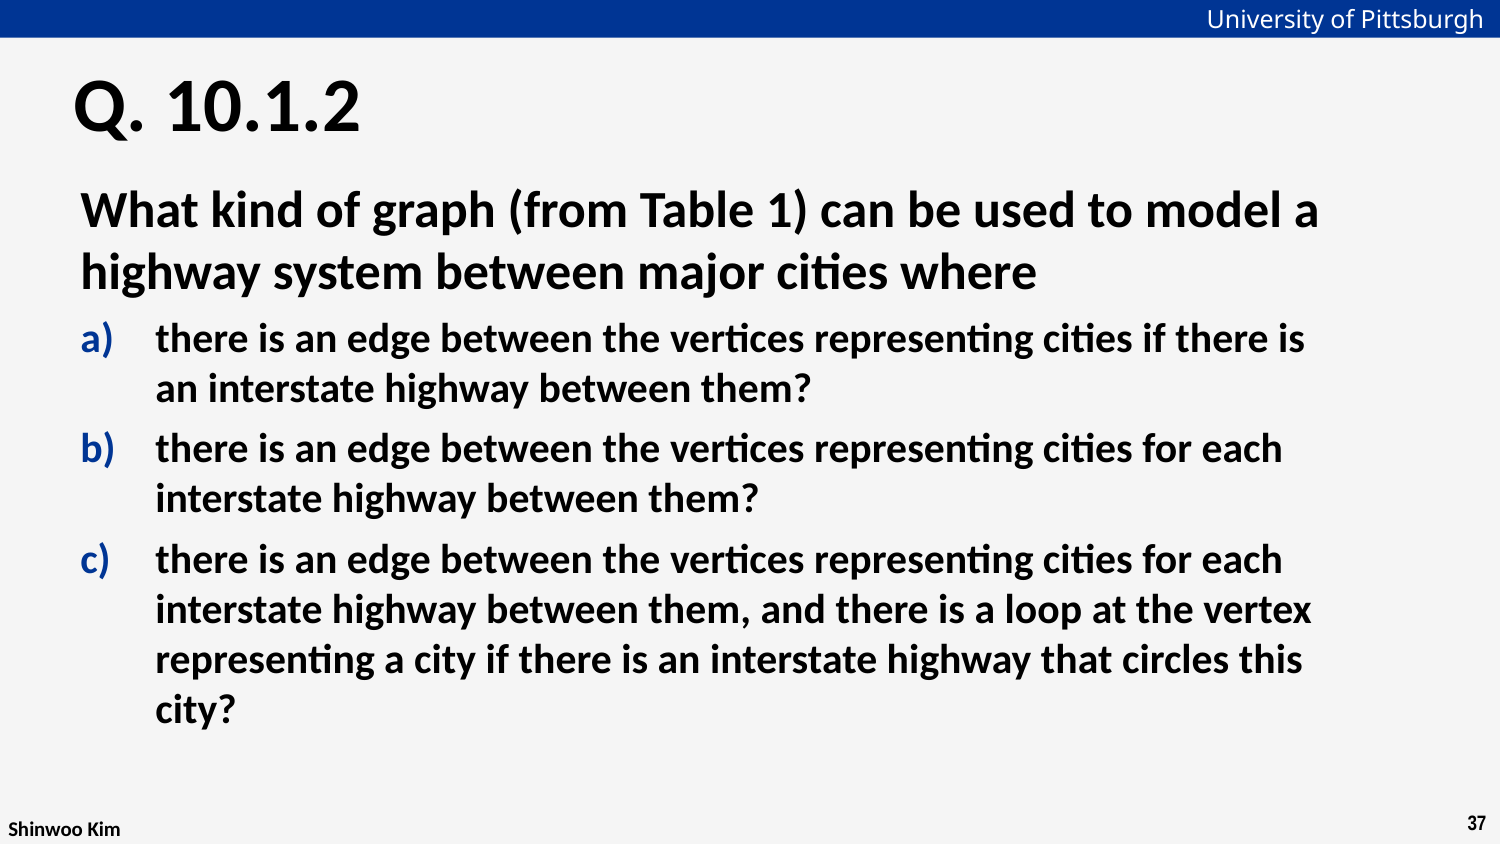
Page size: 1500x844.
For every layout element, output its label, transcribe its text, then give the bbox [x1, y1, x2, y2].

title Q. 10.1.2 [58, 53, 1304, 148]
list What kind of graph (from Table 1) can be used to model a highway system between major cities where there is an edge between the vertices representing cities if there is an interstate highway between them? there is an edge between the vertices representing cities for each interstate highway between them? there is an edge between the vertices representing cities for each interstate highway between them, and there is a loop at the vertex representing a city if there is an interstate highway that circles this city? [65, 167, 1361, 780]
